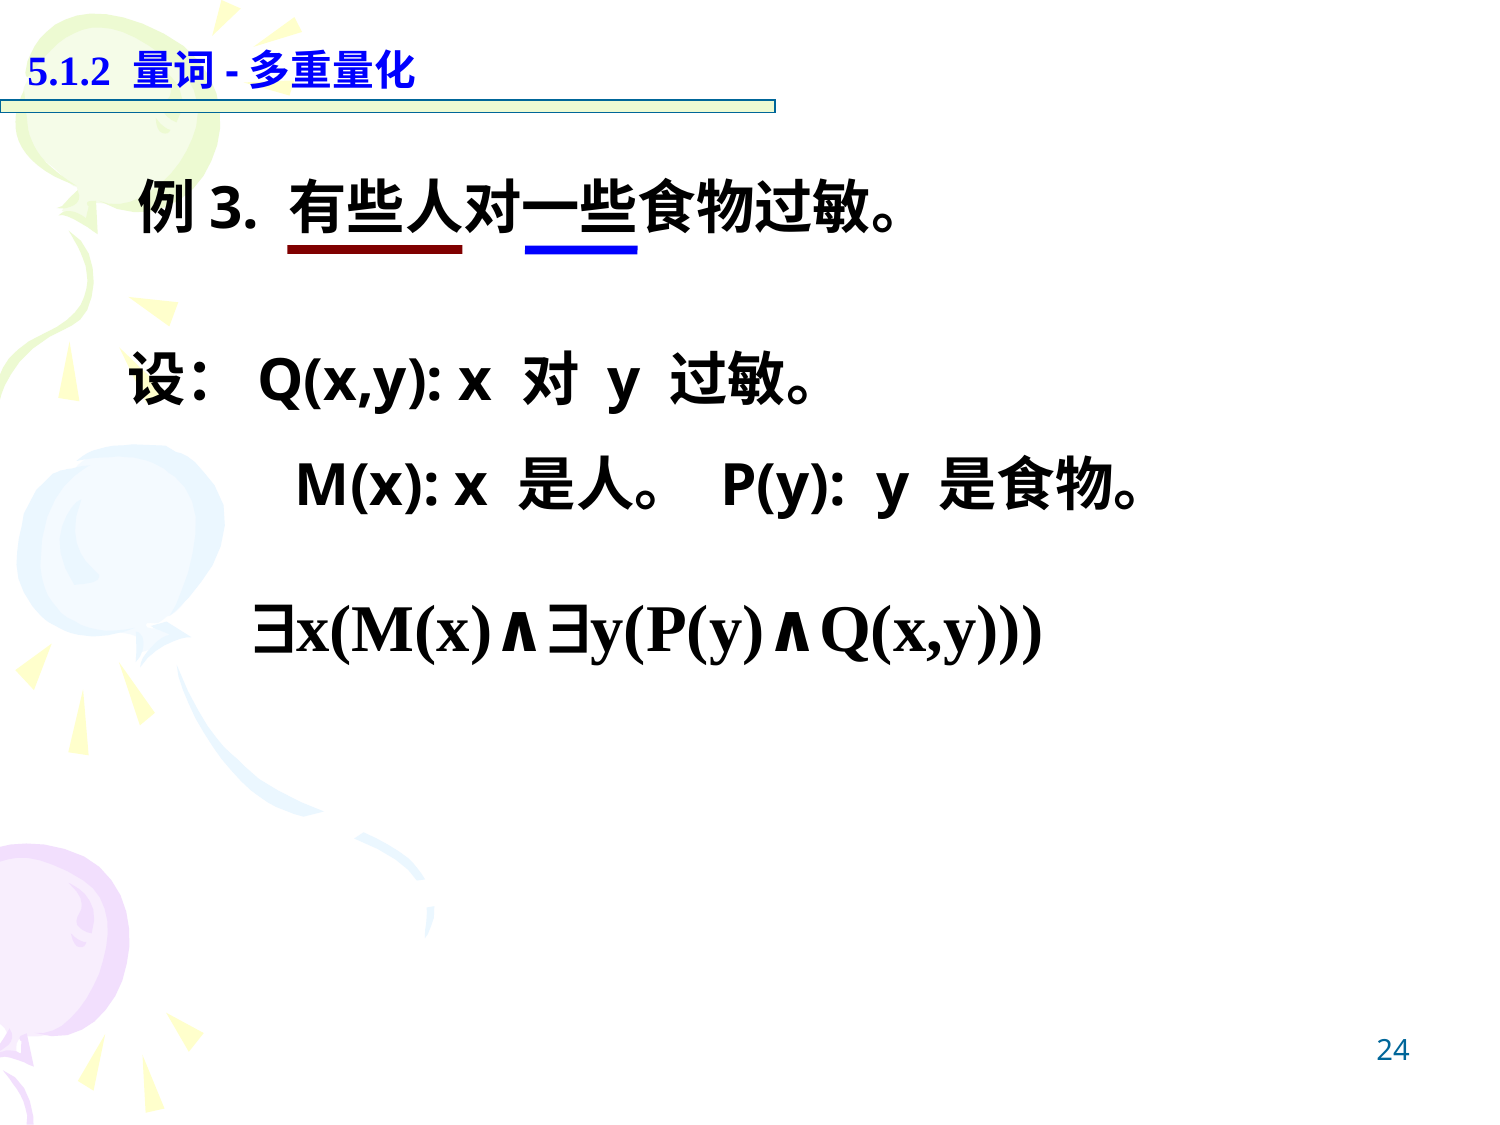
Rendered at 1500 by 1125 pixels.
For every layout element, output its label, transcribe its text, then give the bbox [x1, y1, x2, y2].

text_box [0, 99, 775, 113]
text_box 5.1.2 量词-多重量化 [12, 36, 500, 102]
text_box 例3. 有些人对一些食物过敏。 [122, 162, 1088, 248]
text_box x(M(x)∧y(P(y)∧Q(x,y))) [237, 577, 1353, 673]
text_box 设：Q(x,y): x 对 y 过敏。 M(x): x 是人。 P(y): y 是食物。 [112, 299, 1300, 525]
slide_number 24 [1074, 1024, 1425, 1100]
